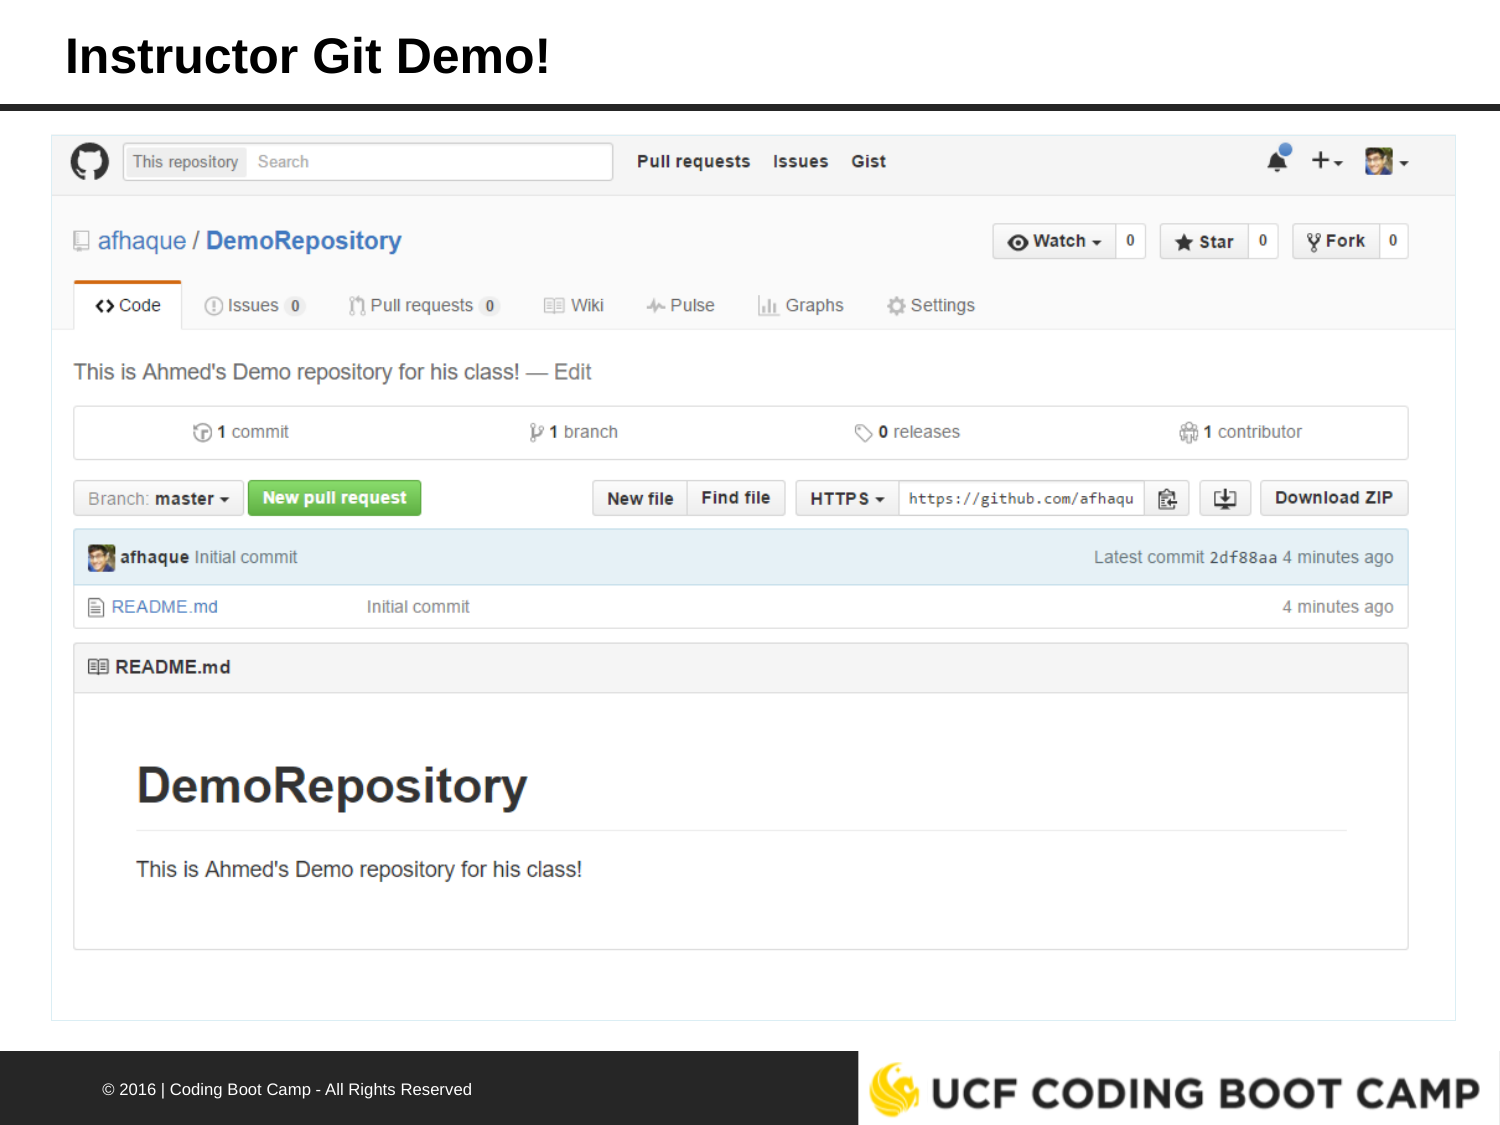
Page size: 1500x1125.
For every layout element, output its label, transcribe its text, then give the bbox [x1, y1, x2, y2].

picture [858, 1051, 1500, 1125]
title Instructor Git Demo! [50, 0, 948, 108]
picture [51, 134, 1457, 1021]
